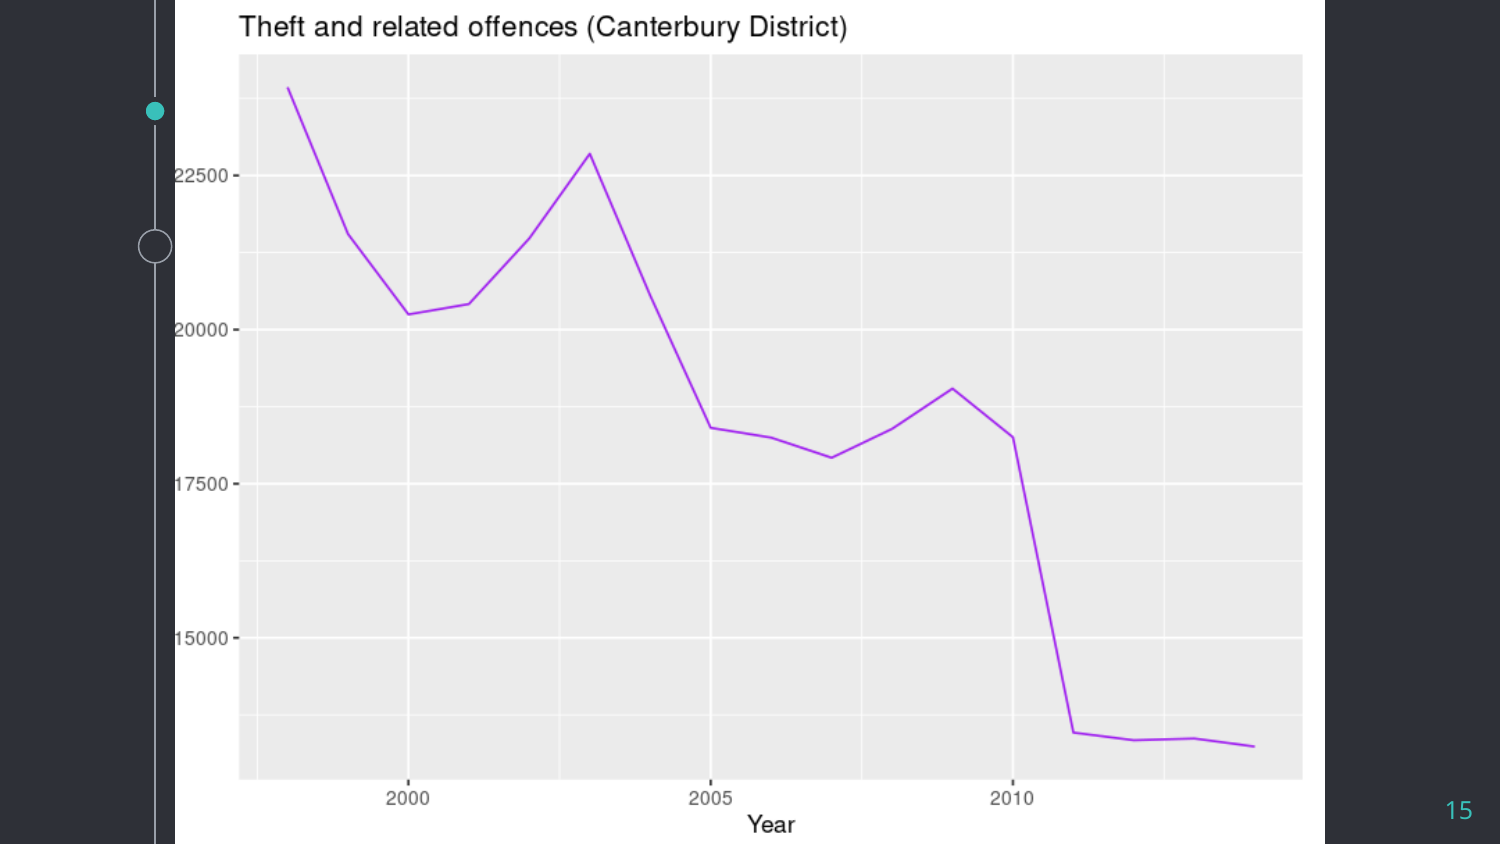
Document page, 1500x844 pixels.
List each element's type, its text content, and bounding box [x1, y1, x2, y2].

picture [175, 0, 1325, 844]
slide_number 15 [1398, 779, 1489, 832]
